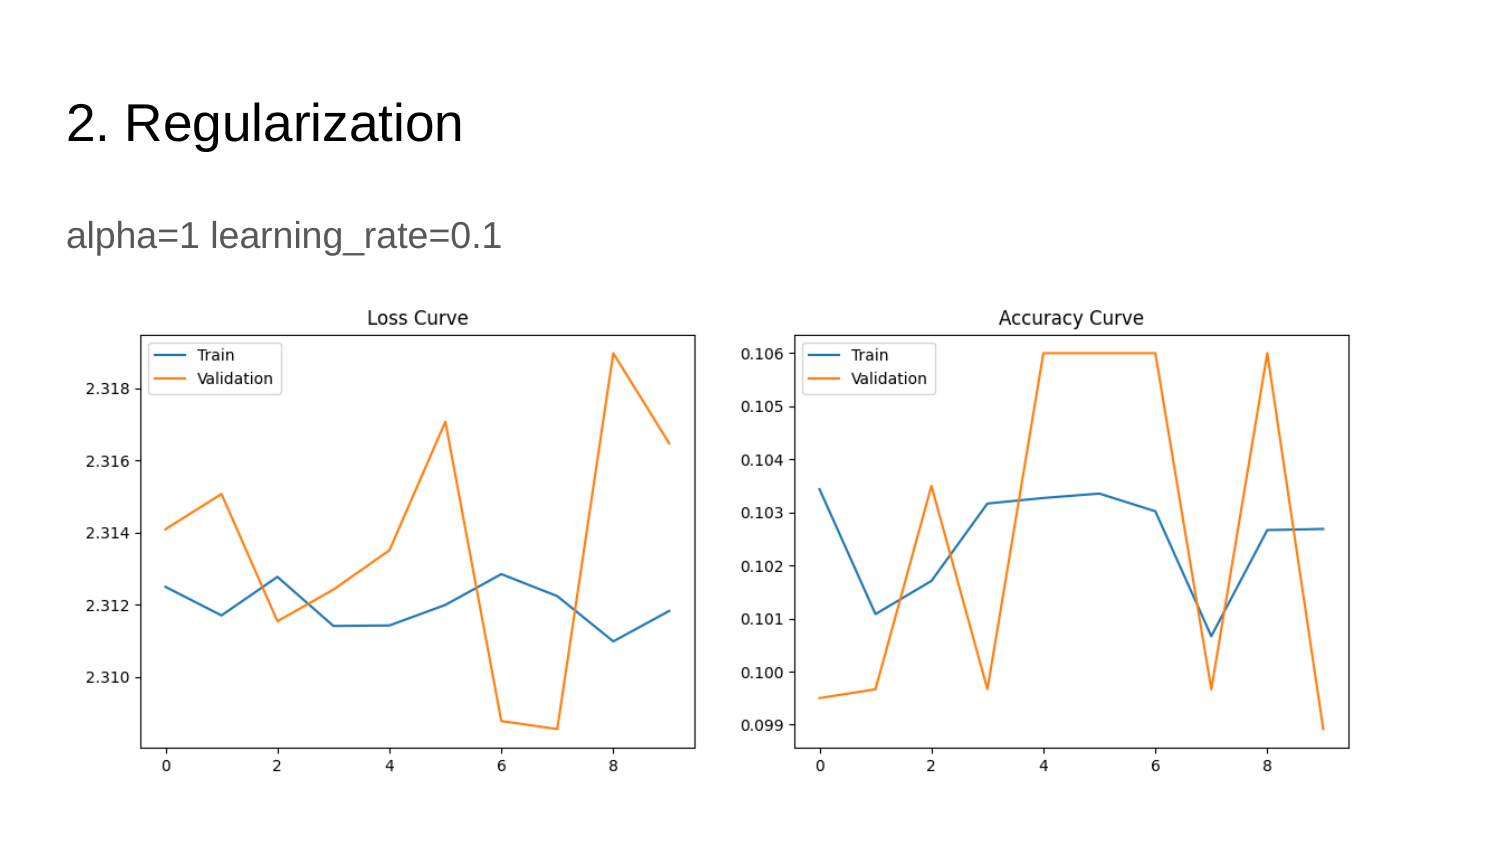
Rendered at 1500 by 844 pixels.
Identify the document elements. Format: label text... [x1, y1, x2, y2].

list alpha=1 learning_rate=0.1 [50, 188, 1450, 750]
title 2. Regularization [50, 72, 1450, 168]
picture [50, 270, 1420, 807]
